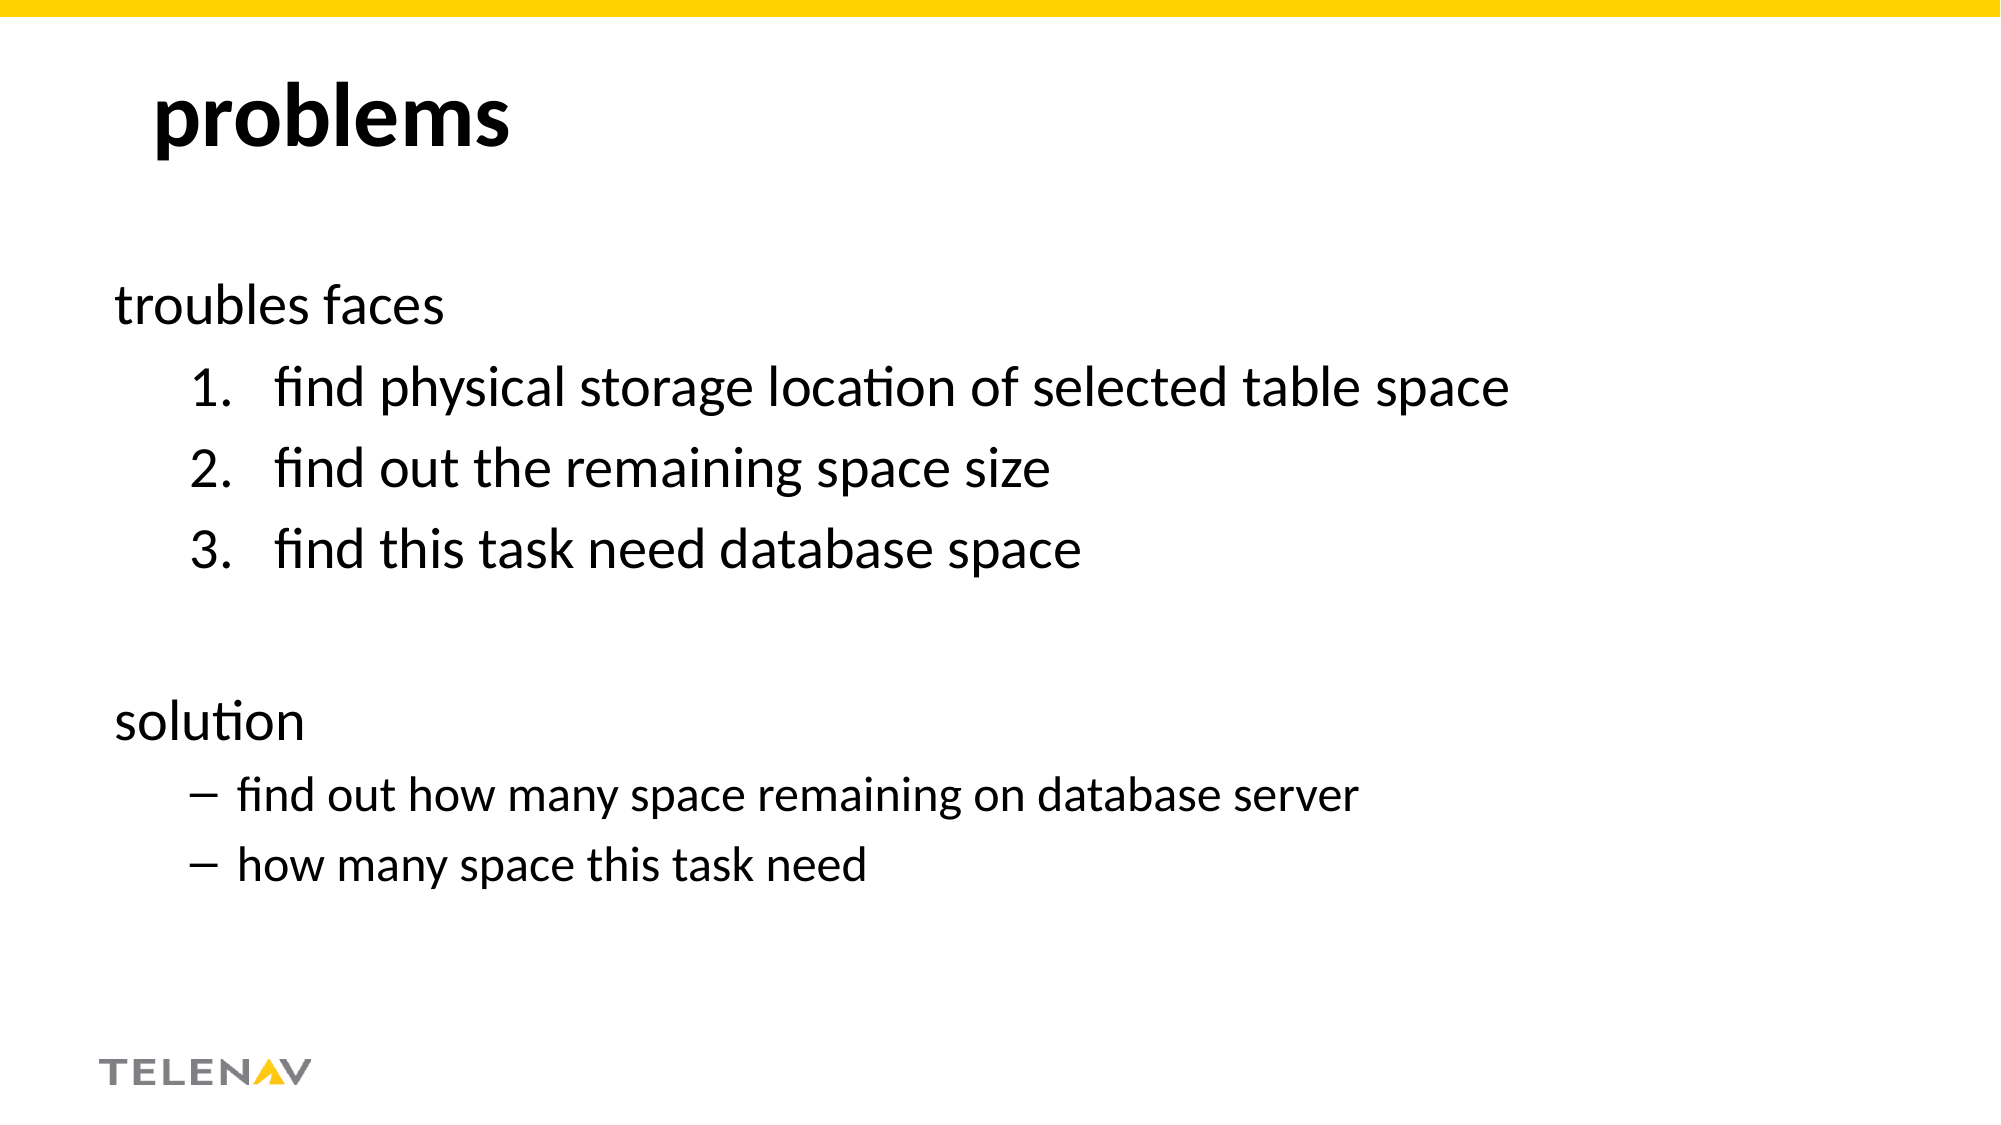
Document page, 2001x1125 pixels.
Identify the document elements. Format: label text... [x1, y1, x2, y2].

picture [99, 1059, 311, 1085]
title problems [137, 59, 1908, 177]
list troubles faces find physical storage location of selected table space find out the remaining space size find this task need database space solution find out how many space remaining on database server how many space this task need [99, 177, 1981, 1005]
